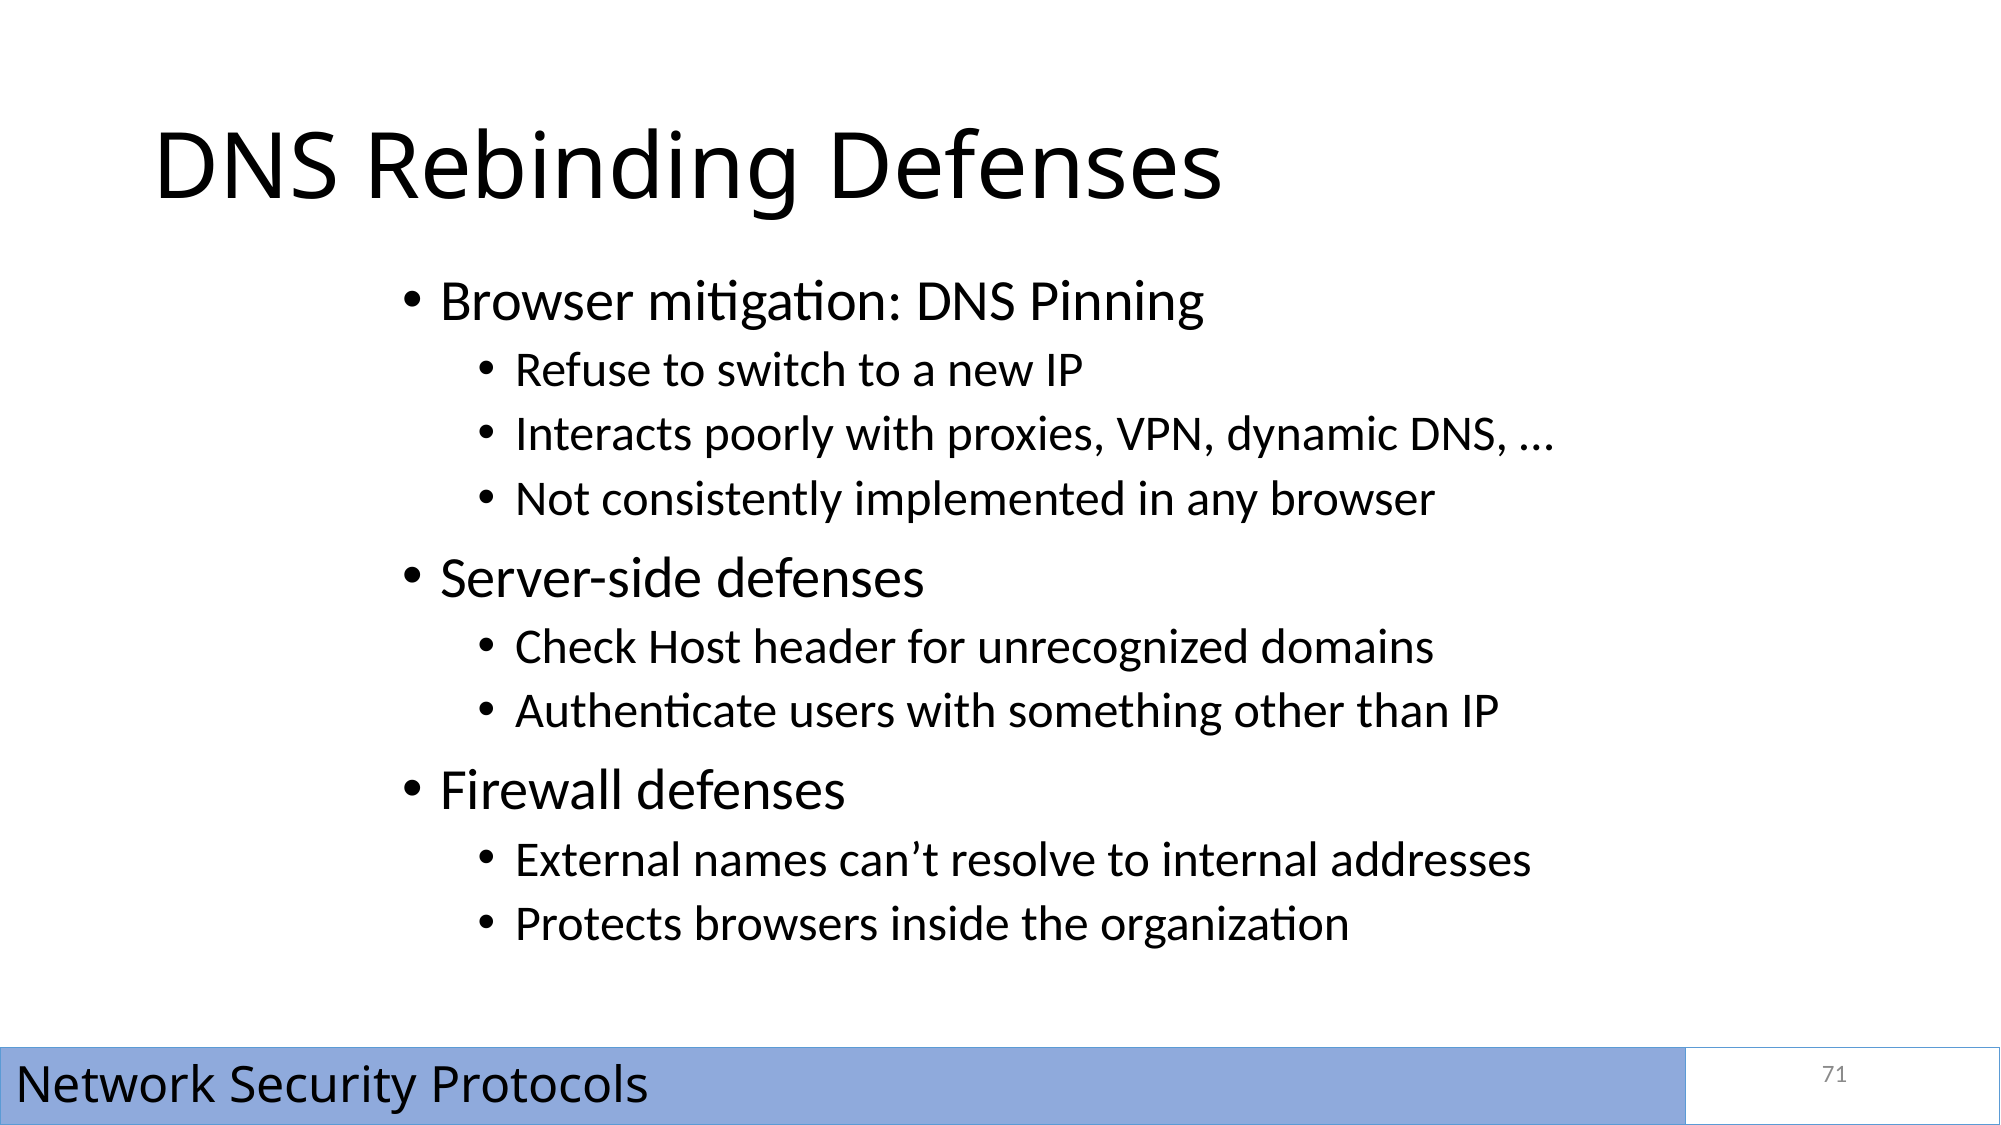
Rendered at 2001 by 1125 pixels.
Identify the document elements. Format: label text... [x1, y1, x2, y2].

text_box [1685, 1047, 2000, 1125]
title DNS Rebinding Defenses [137, 59, 1863, 278]
slide_number 71 [1412, 1042, 1863, 1103]
list Browser mitigation: DNS Pinning Refuse to switch to a new IP Interacts poorly with proxies, VPN, dynamic DNS, … Not consistently implemented in any browser Server-side defenses Check Host header for unrecognized domains Authenticate users with something other than IP Firewall defenses External names can’t resolve to internal addresses Protects browsers inside the organization [387, 262, 1750, 1047]
text_box Network Security Protocols [0, 1047, 1685, 1125]
